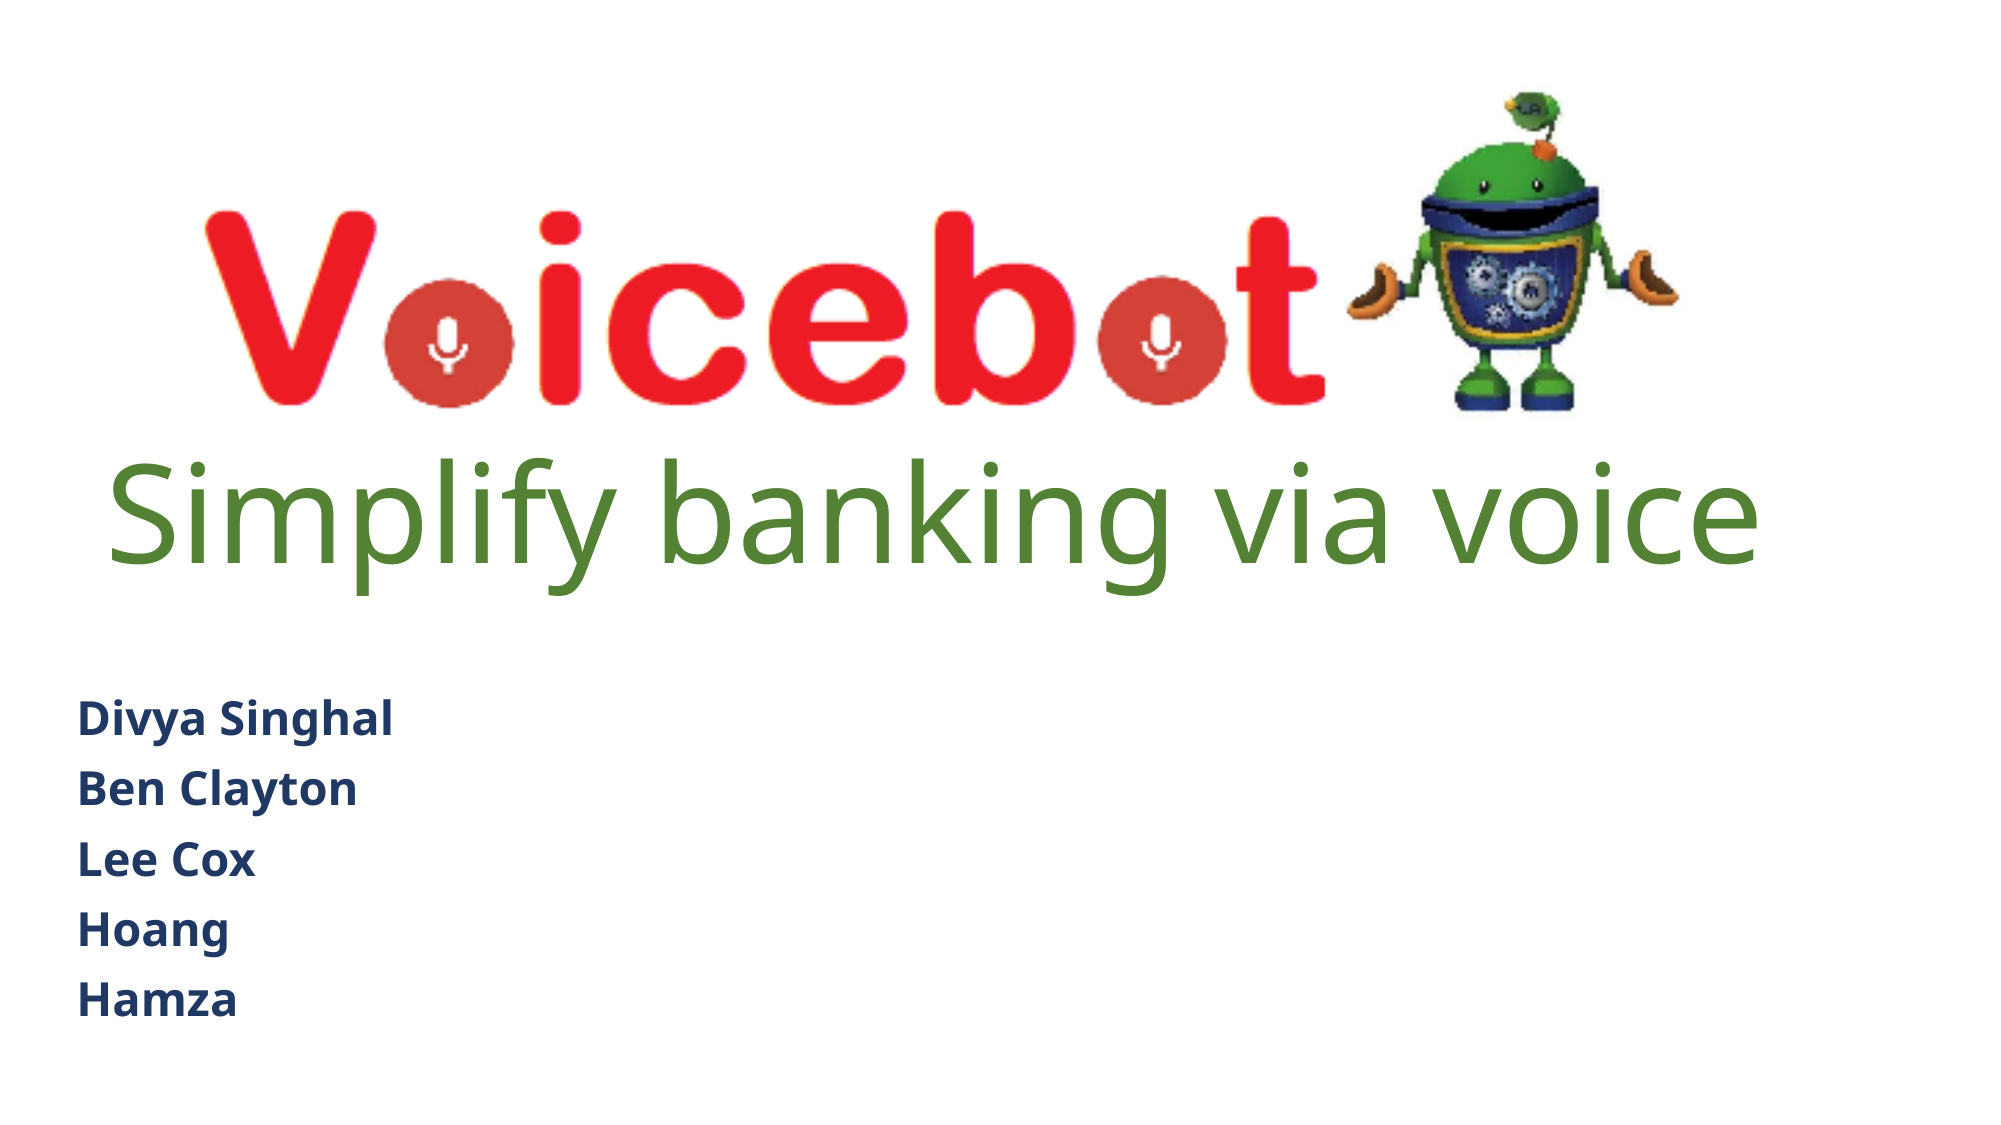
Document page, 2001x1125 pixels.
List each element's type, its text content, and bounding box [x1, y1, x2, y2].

subtitle Divya Singhal Ben Clayton Lee Cox Hoang Hamza [61, 687, 678, 1038]
picture [90, 63, 1735, 500]
text_box Simplify banking via voice [90, 437, 1783, 563]
